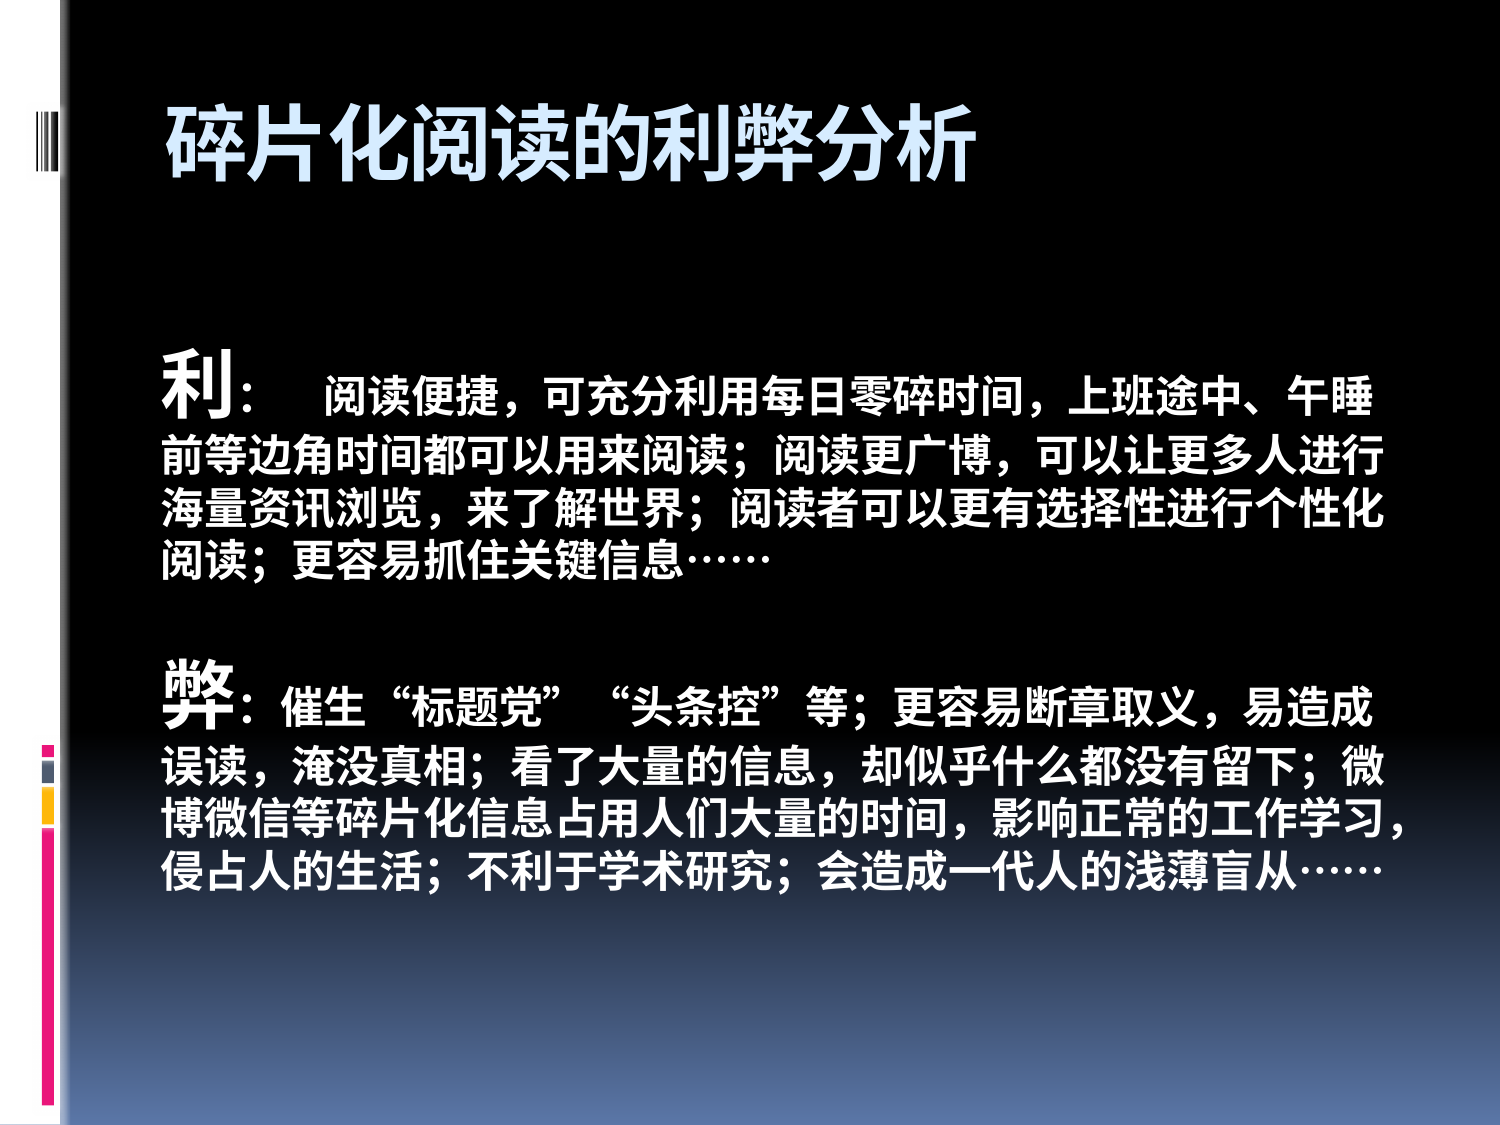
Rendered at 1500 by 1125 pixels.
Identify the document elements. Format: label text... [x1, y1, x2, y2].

title 碎片化阅读的利弊分析 [150, 83, 1425, 234]
list 利： 阅读便捷，可充分利用每日零碎时间，上班途中、午睡前等边角时间都可以用来阅读；阅读更广博，可以让更多人进行海量资讯浏览，来了解世界；阅读者可以更有选择性进行个性化阅读；更容易抓住关键信息…… 弊：催生“标题党”“头条控”等；更容易断章取义，易造成误读，淹没真相；看了大量的信息，却似乎什么都没有留下；微博微信等碎片化信息占用人们大量的时间，影响正常的工作学习，侵占人的生活；不利于学术研究；会造成一代人的浅薄盲从…… [135, 267, 1411, 1018]
